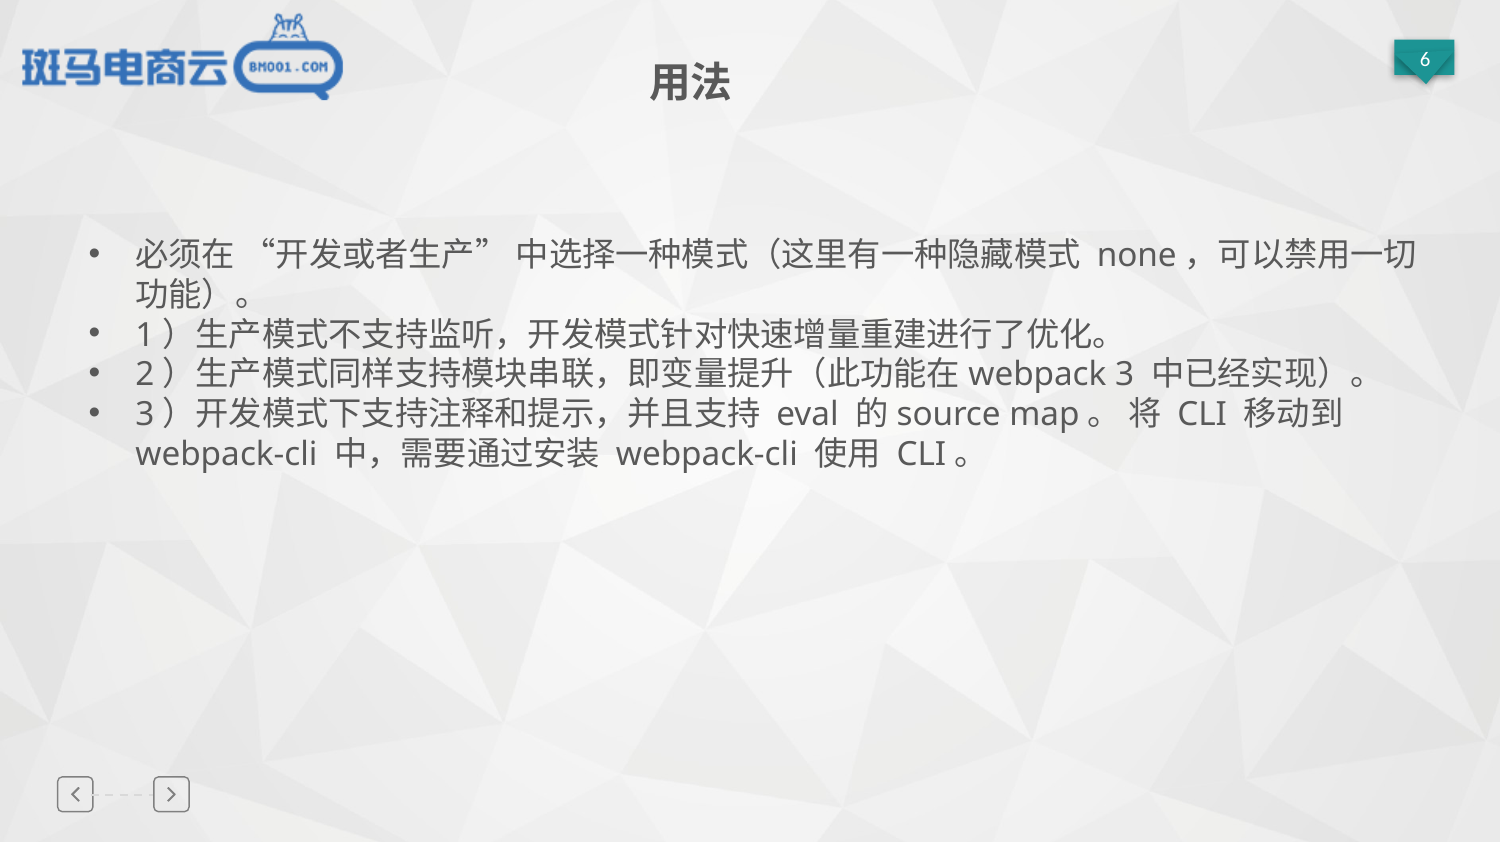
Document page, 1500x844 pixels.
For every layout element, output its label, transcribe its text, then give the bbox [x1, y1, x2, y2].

picture [0, 0, 1500, 842]
text_box 必须在 “开发或者生产” 中选择一种模式（这里有一种隐藏模式 none，可以禁用一切功能）。 1）生产模式不支持监听，开发模式针对快速增量重建进行了优化。 2）生产模式同样支持模块串联，即变量提升（此功能在webpack 3 中已经实现）。 3）开发模式下支持注释和提示，并且支持 eval 的source map。 将 CLI 移动到 webpack-cli 中，需要通过安装 webpack-cli 使用 CLI。 [88, 232, 1424, 513]
text_box 用法 [466, 55, 916, 106]
